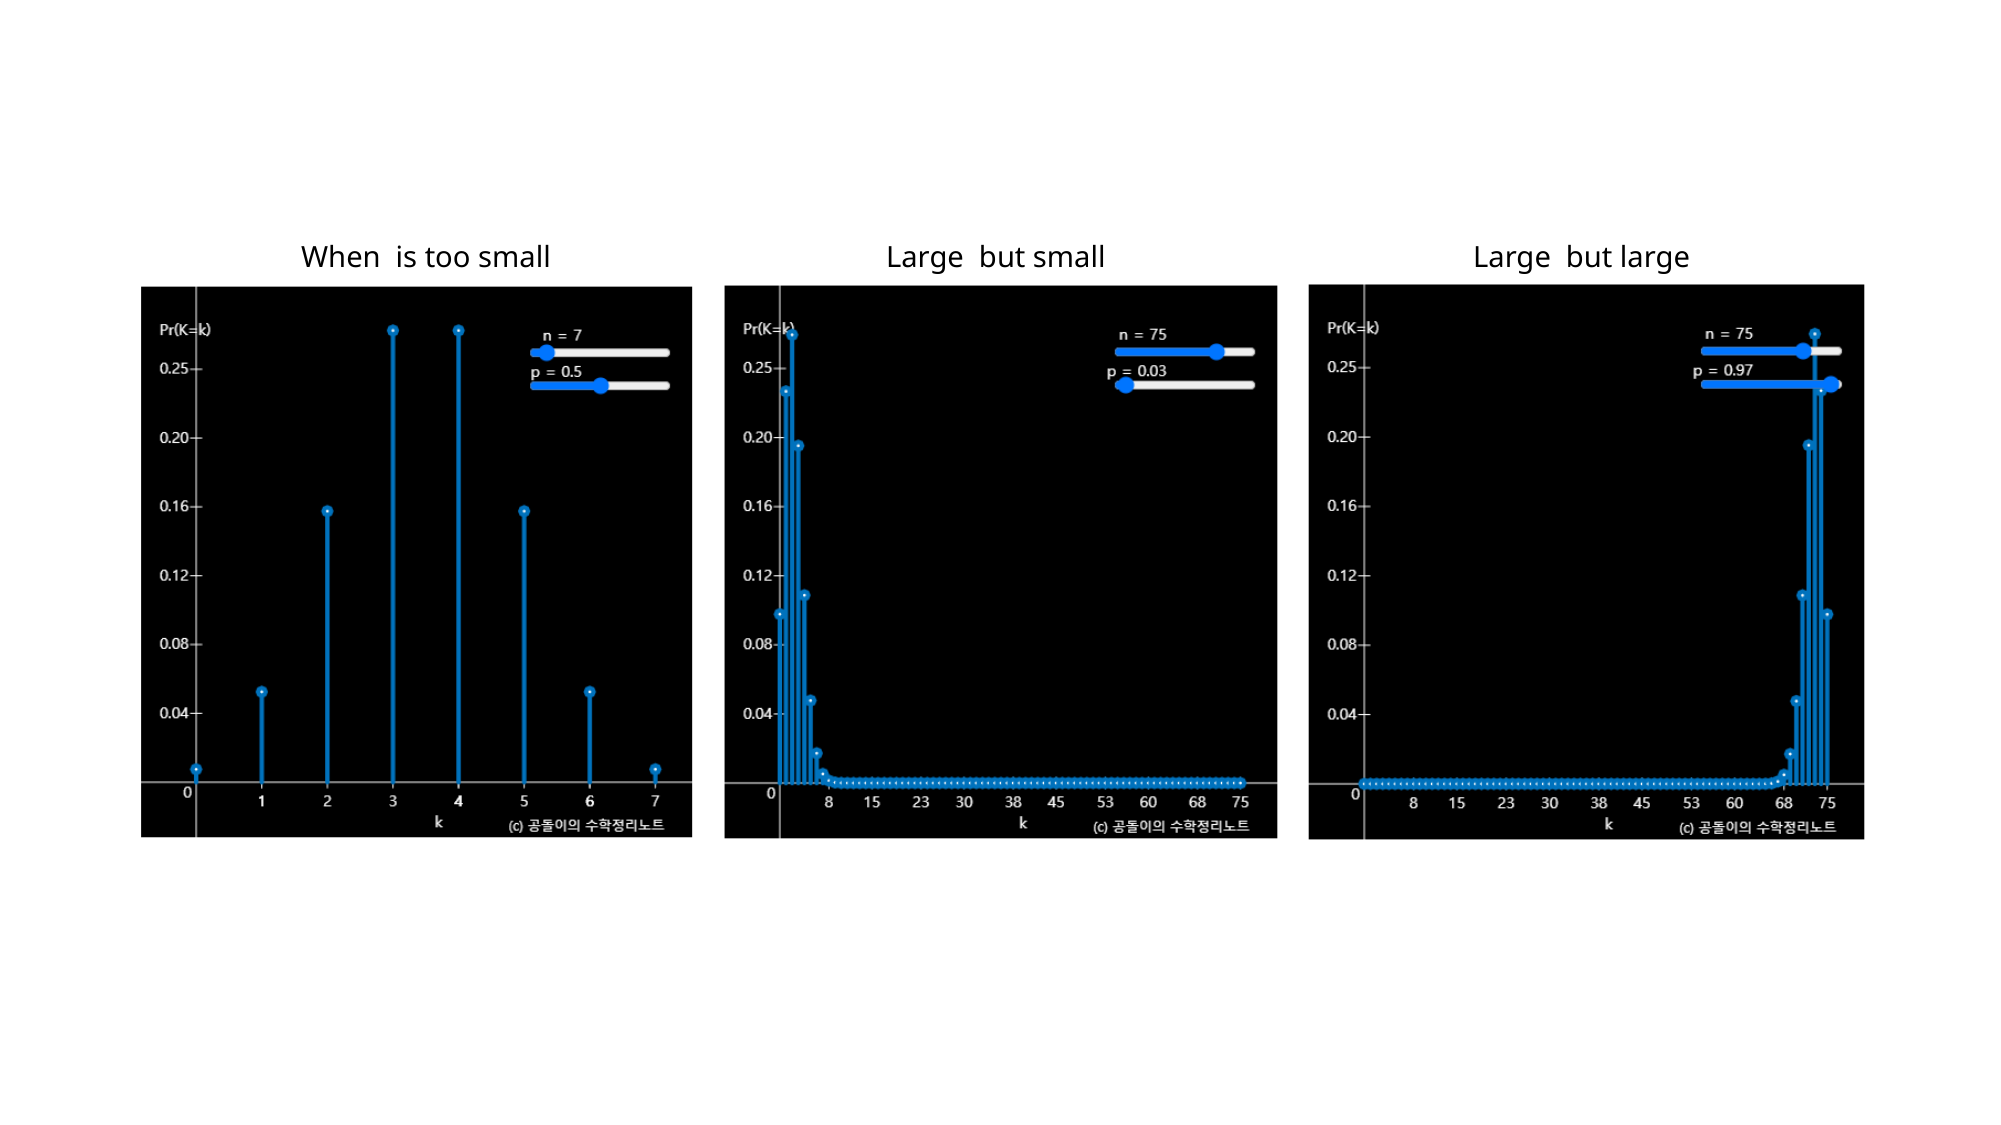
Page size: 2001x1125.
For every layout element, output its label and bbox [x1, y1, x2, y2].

picture [129, 279, 701, 845]
picture [718, 279, 1284, 845]
picture [1301, 279, 1871, 845]
